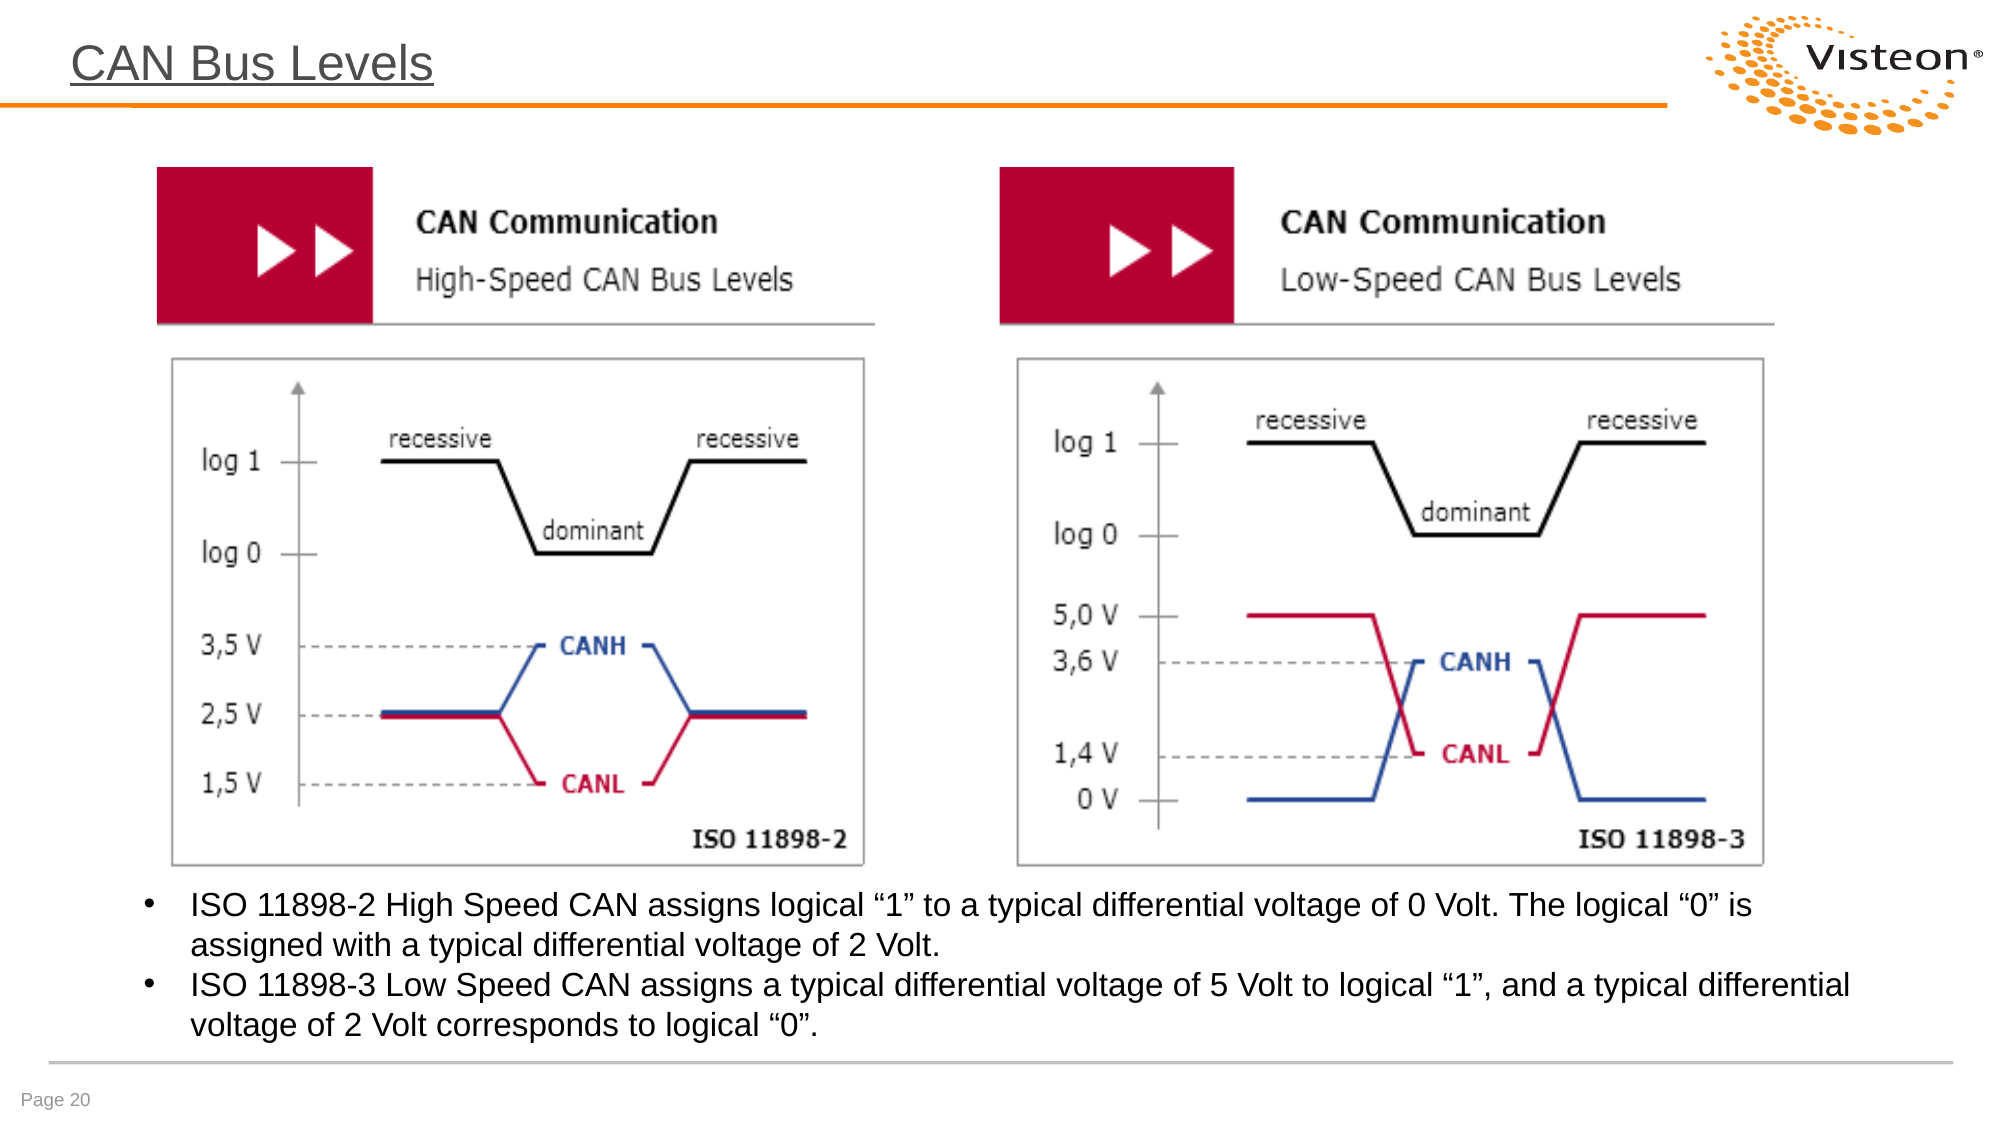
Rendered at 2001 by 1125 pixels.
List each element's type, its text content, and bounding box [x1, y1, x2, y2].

picture [999, 166, 1775, 877]
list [156, 166, 876, 877]
text_box ISO 11898-2 High Speed CAN assigns logical “1” to a typical differential voltage of 0 Volt. The logical “0” is assigned with a typical differential voltage of 2 Volt. ISO 11898-3 Low Speed CAN assigns a typical differential voltage of 5 Volt to logical “1”, and a typical differential voltage of 2 Volt corresponds to logical “0”. [128, 876, 1901, 1051]
picture [1700, 6, 1989, 145]
title CAN Bus Levels [70, 20, 1668, 91]
slide_number Page 20 [5, 1079, 246, 1125]
